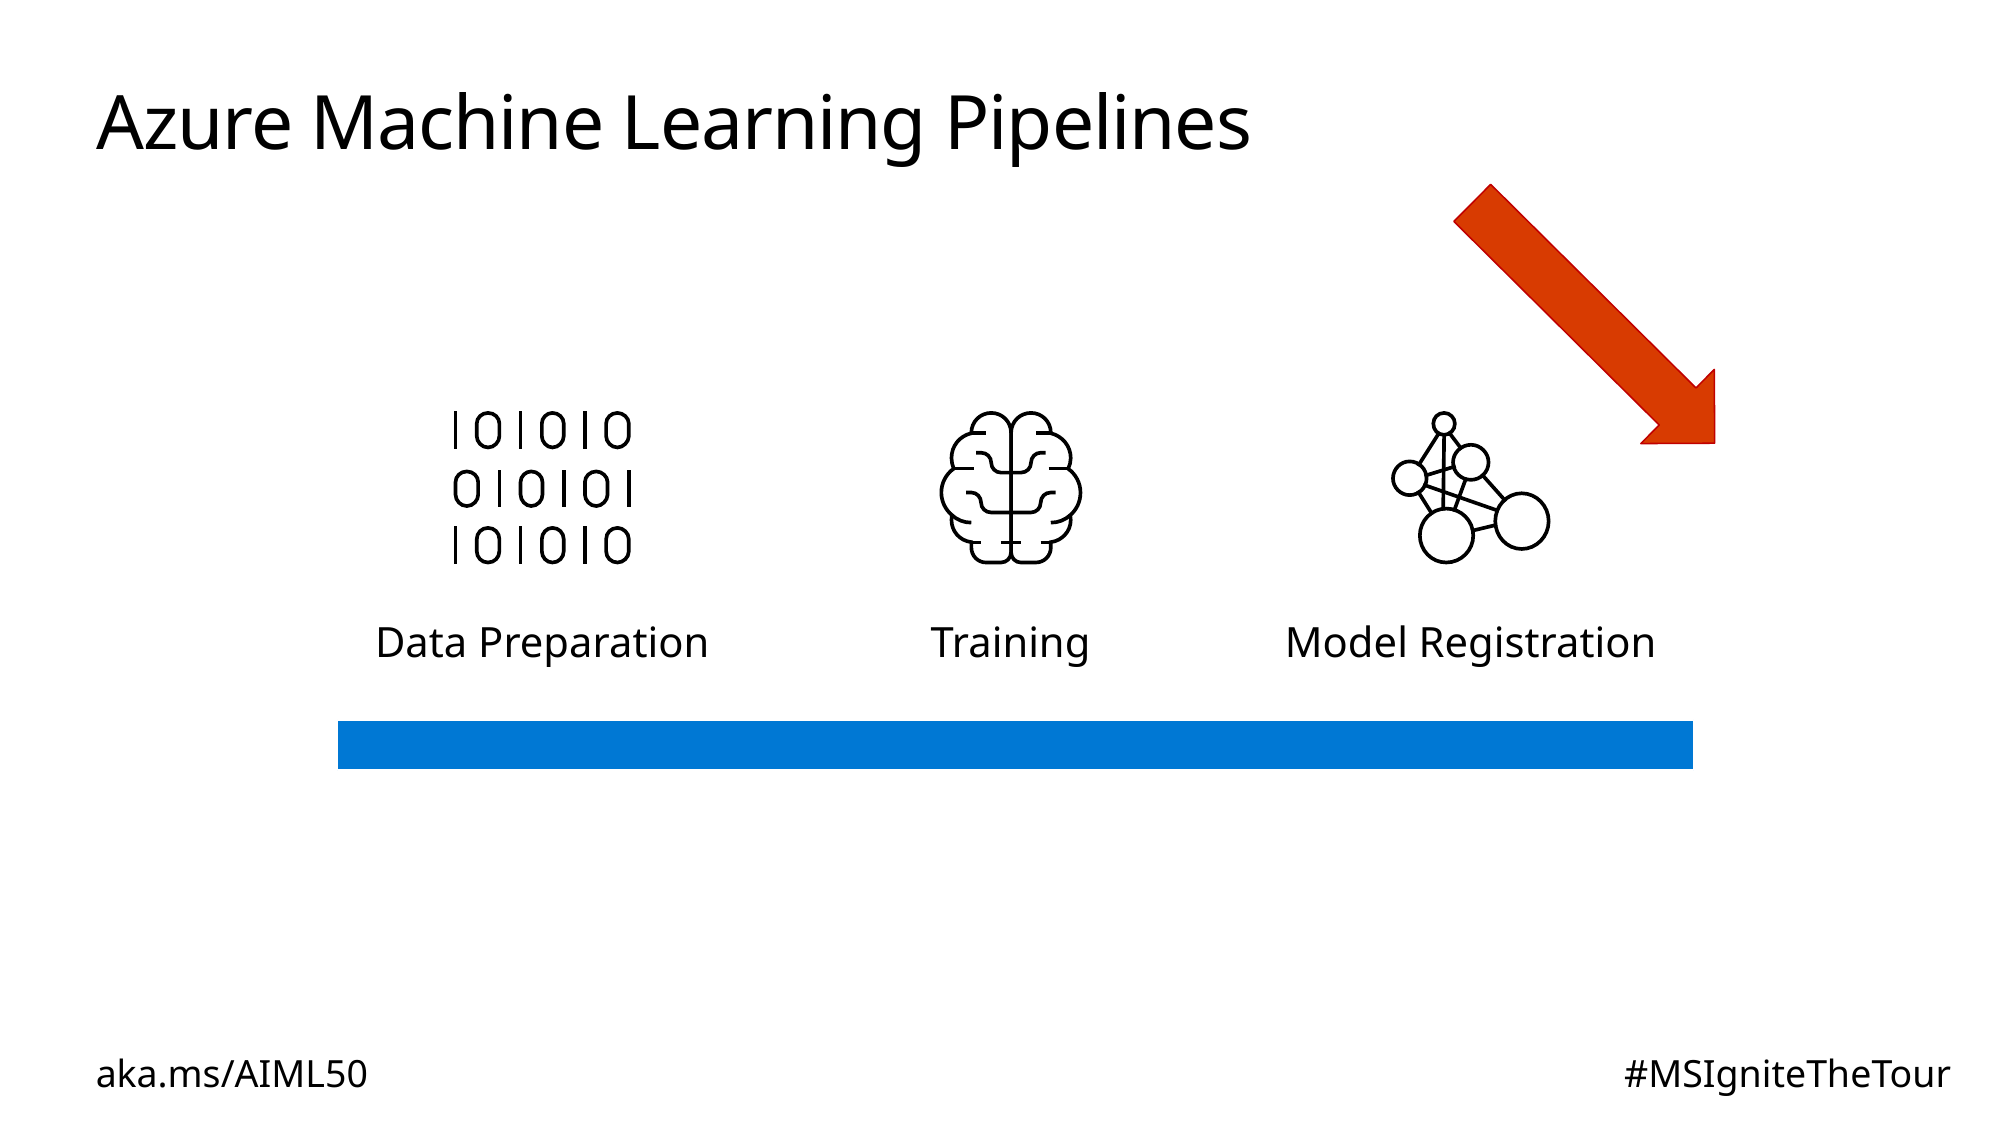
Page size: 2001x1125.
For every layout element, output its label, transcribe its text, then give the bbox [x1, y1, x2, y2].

text_box [606, 412, 629, 448]
text_box [606, 527, 629, 563]
text_box [941, 412, 1081, 563]
text_box [520, 471, 543, 507]
text_box [541, 412, 564, 448]
title Azure Machine Learning Pipelines [96, 75, 1904, 166]
text_box [476, 412, 500, 448]
text_box [584, 471, 608, 507]
text_box [455, 471, 479, 507]
text_box [541, 527, 564, 563]
text_box [337, 719, 1694, 771]
text_box Model Registration [1285, 615, 1657, 667]
text_box Data Preparation [375, 615, 710, 667]
text_box [1392, 412, 1549, 563]
text_box [476, 527, 500, 563]
text_box Training [930, 615, 1091, 667]
text_box [1453, 183, 1716, 445]
